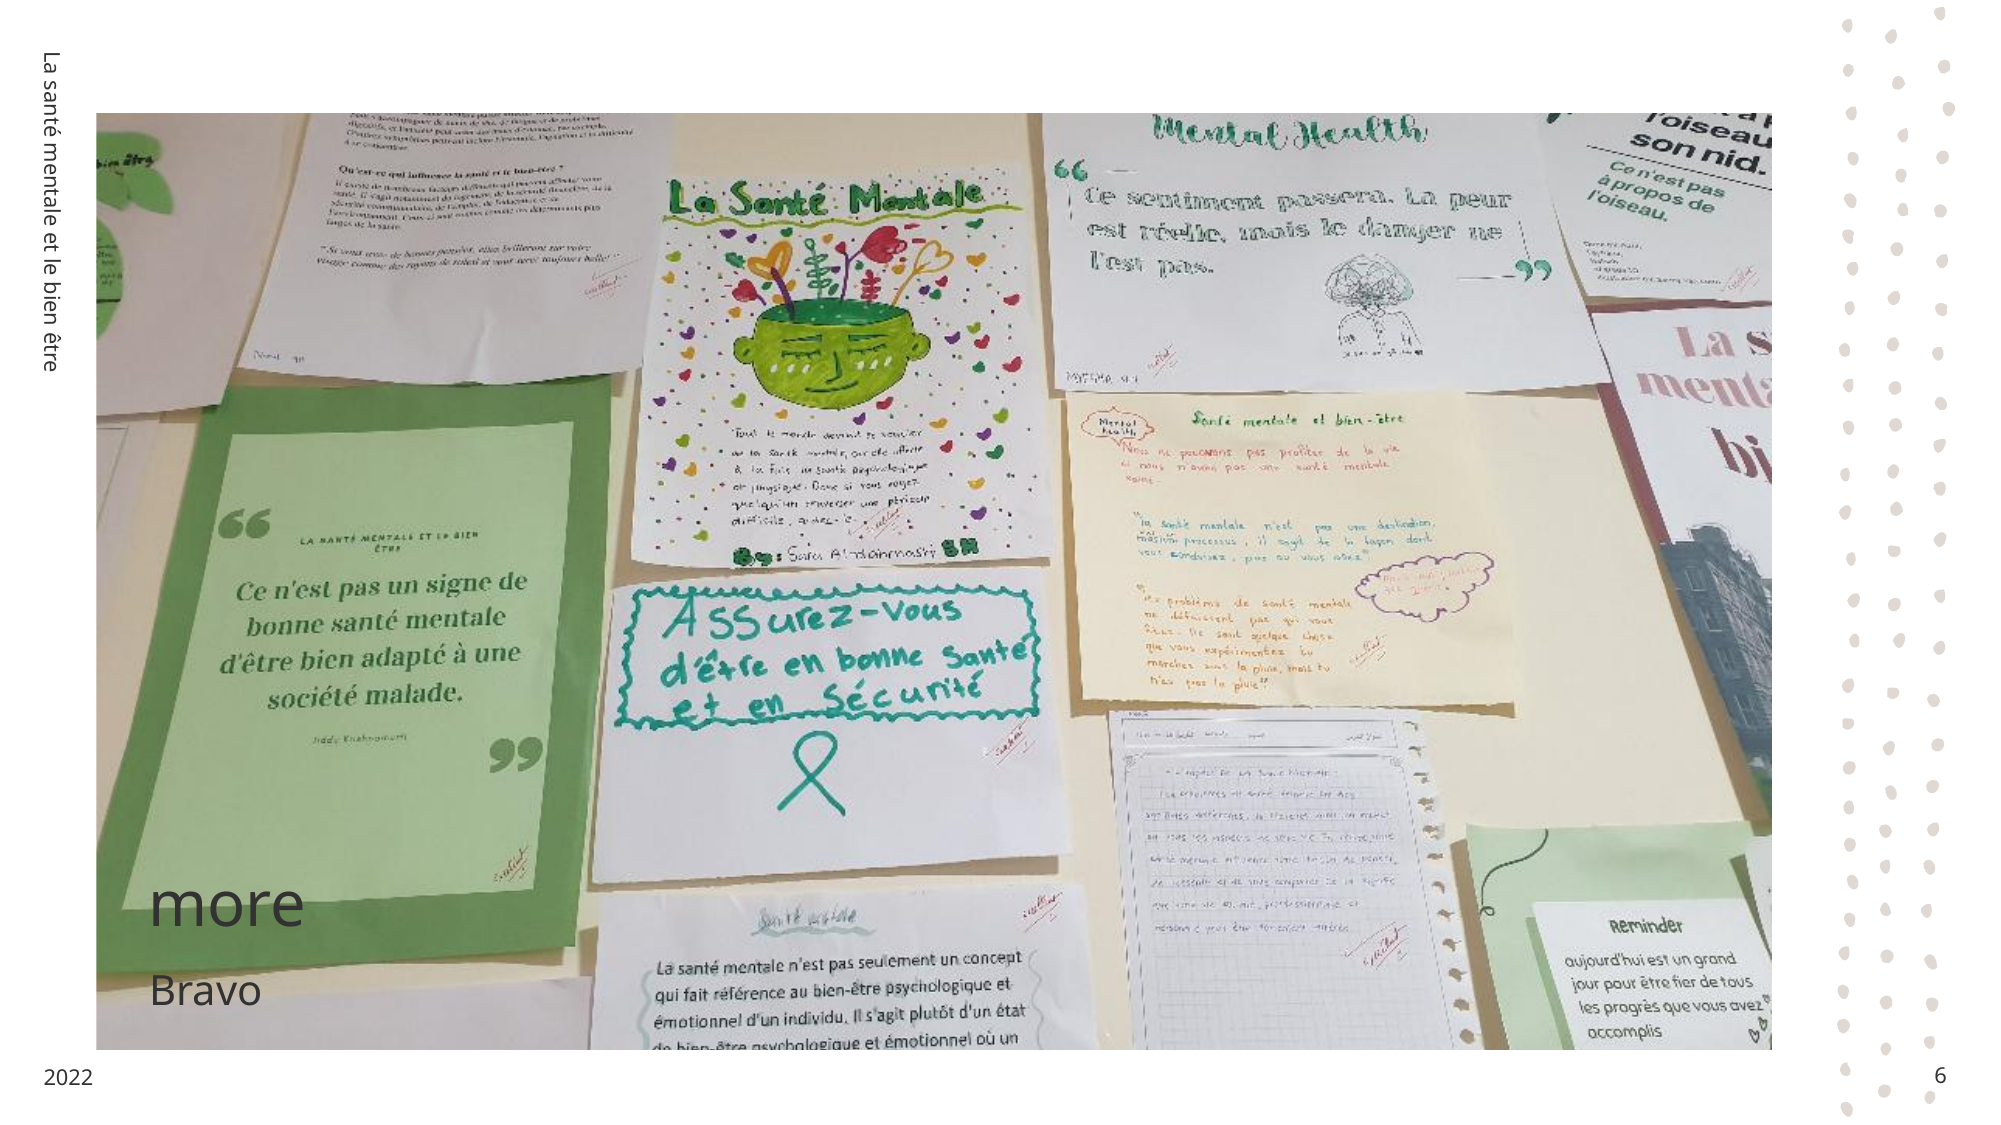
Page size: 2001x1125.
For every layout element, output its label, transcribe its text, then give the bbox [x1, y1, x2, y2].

slide_number 2022 [28, 1046, 496, 1107]
picture [96, 113, 1772, 1050]
footer La santé mentale et le bien être [19, 36, 88, 719]
slide_number 6 [1879, 1046, 1962, 1107]
